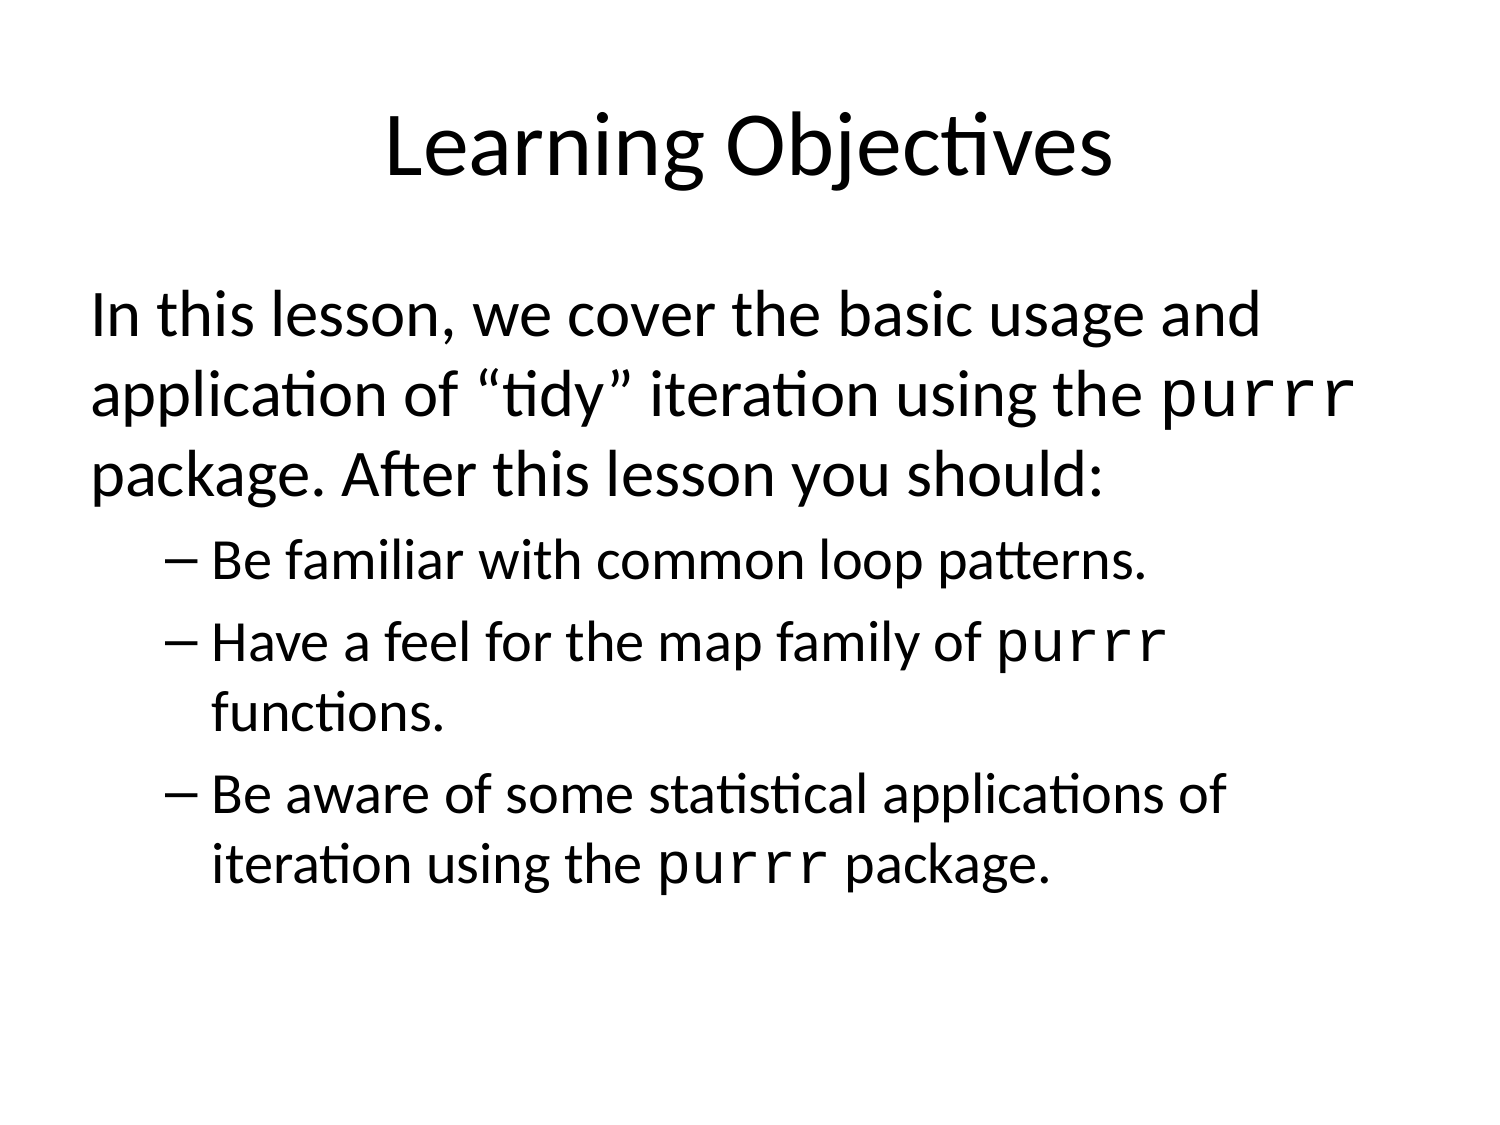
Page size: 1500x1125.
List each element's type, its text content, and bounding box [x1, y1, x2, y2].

list In this lesson, we cover the basic usage and application of “tidy” iteration using the purrr package. After this lesson you should: Be familiar with common loop patterns. Have a feel for the map family of purrr functions. Be aware of some statistical applications of iteration using the purrr package. [75, 262, 1425, 1005]
title Learning Objectives [75, 45, 1425, 233]
